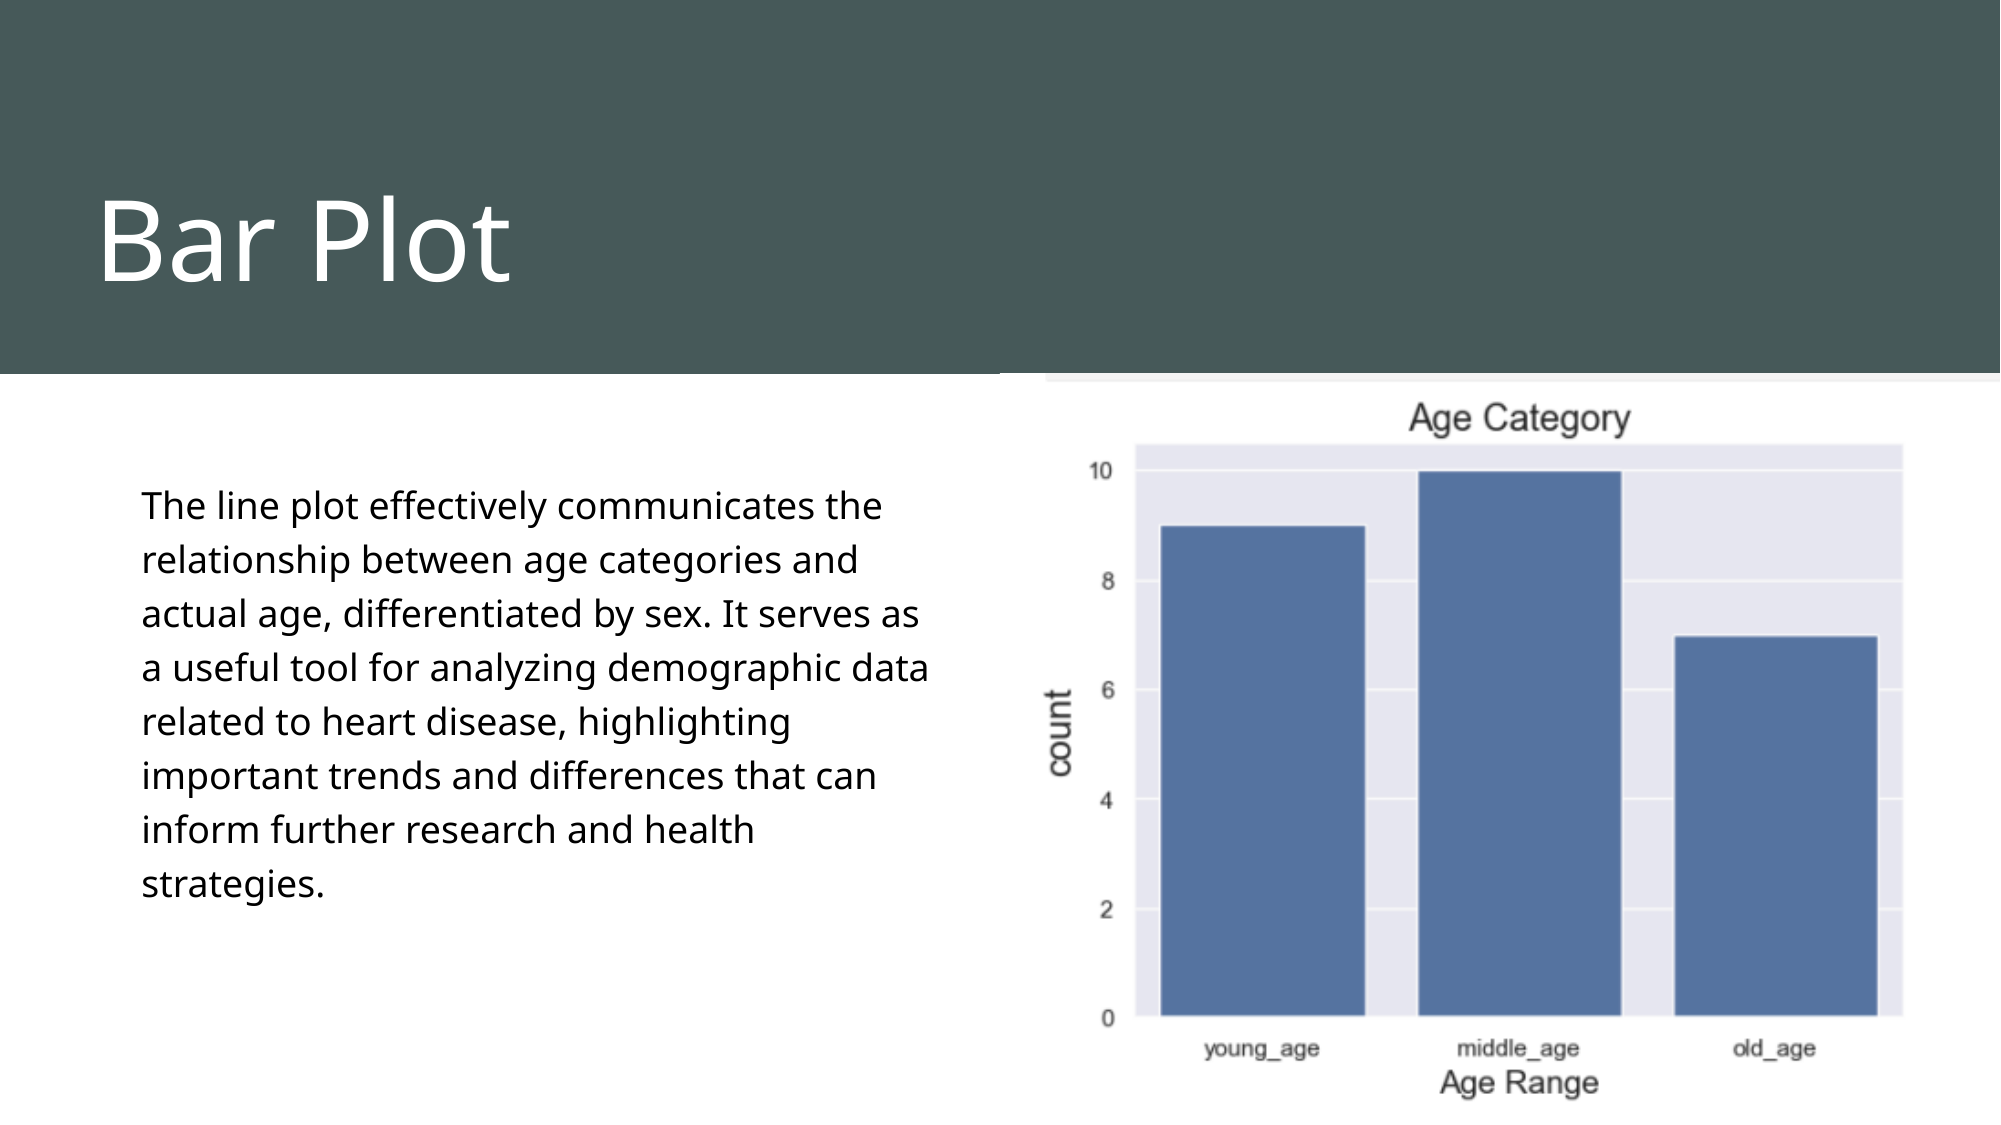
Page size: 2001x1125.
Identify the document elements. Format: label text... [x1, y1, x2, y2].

title Bar Plot [79, 59, 1863, 311]
picture [999, 373, 2000, 1125]
text_box [0, 375, 999, 1125]
text_box [0, 0, 2000, 375]
text_box The line plot effectively communicates the relationship between age categories and actual age, differentiated by sex. It serves as a useful tool for analyzing demographic data related to heart disease, highlighting important trends and differences that can inform further research and health strategies. [79, 465, 954, 1014]
